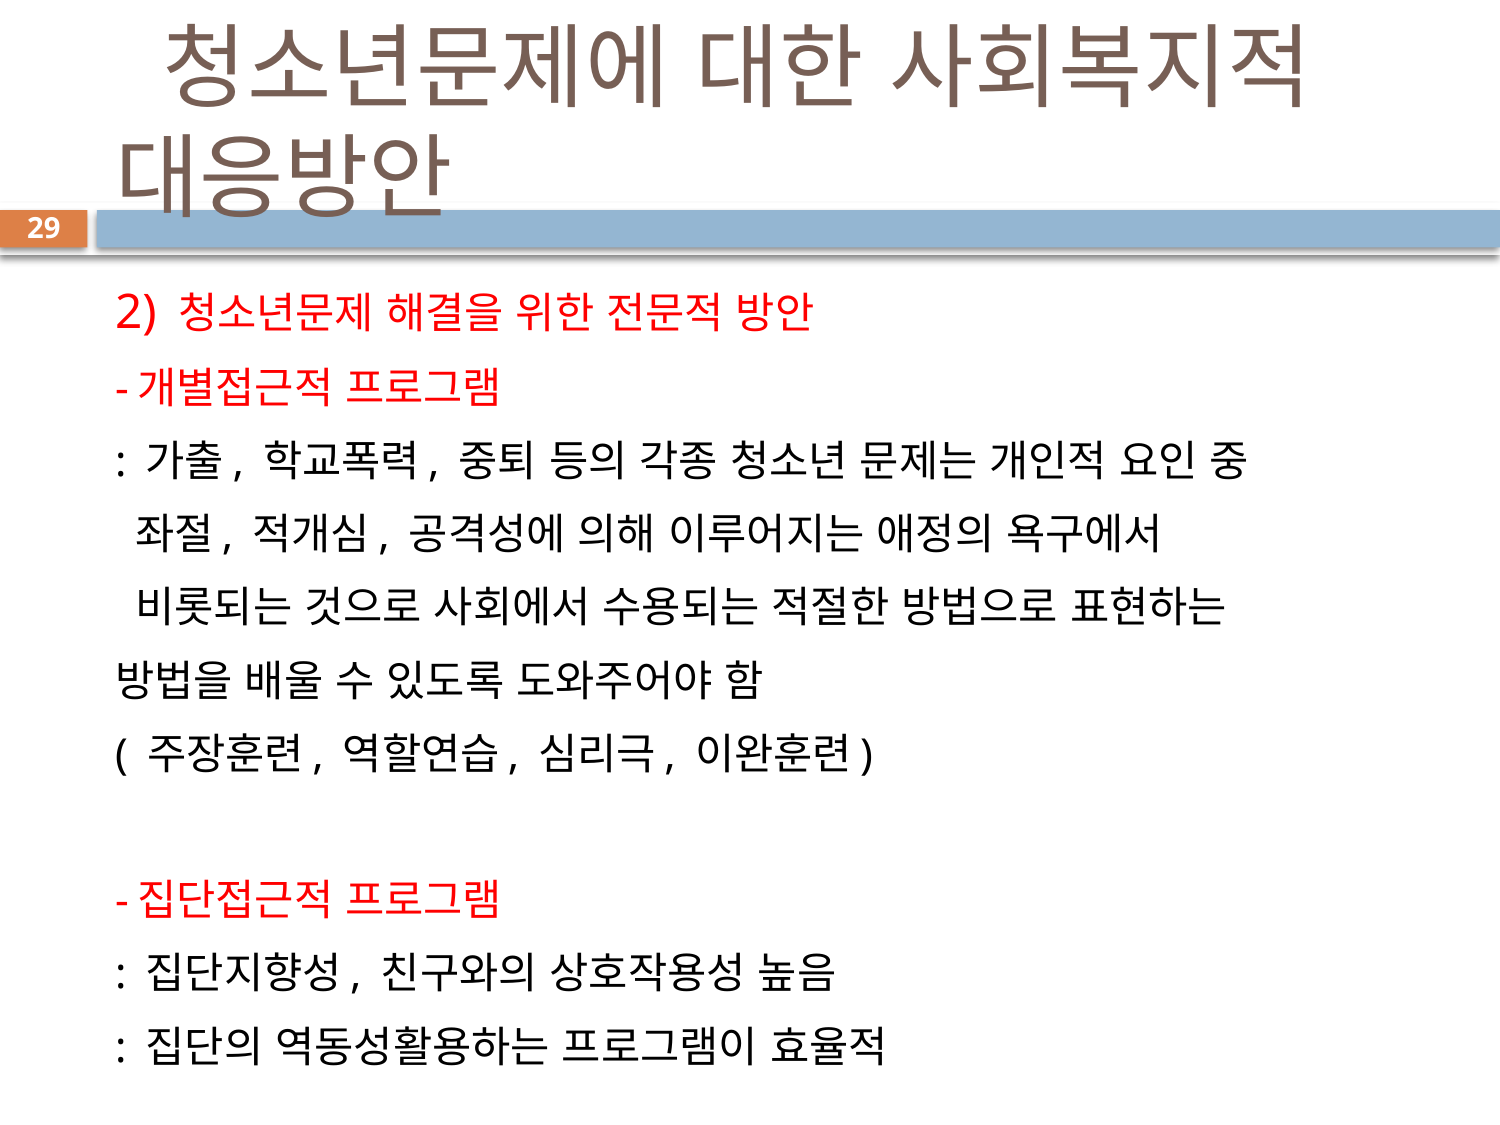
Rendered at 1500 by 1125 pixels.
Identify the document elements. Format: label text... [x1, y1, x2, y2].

list 2) 청소년문제 해결을 위한 전문적 방안 -개별접근적 프로그램 : 가출, 학교폭력, 중퇴 등의 각종 청소년 문제는 개인적 요인 중 좌절, 적개심, 공격성에 의해 이루어지는 애정의 욕구에서 비롯되는 것으로 사회에서 수용되는 적절한 방법으로 표현하는 방법을 배울 수 있도록 도와주어야 함 ( 주장훈련, 역할연습, 심리극, 이완훈련) -집단접근적 프로그램 : 집단지향성, 친구와의 상호작용성 높음 : 집단의 역동성활용하는 프로그램이 효율적 [100, 262, 1438, 1083]
slide_number 29 [0, 208, 88, 249]
title 청소년문제에 대한 사회복지적 대응방안 [100, 37, 1438, 200]
